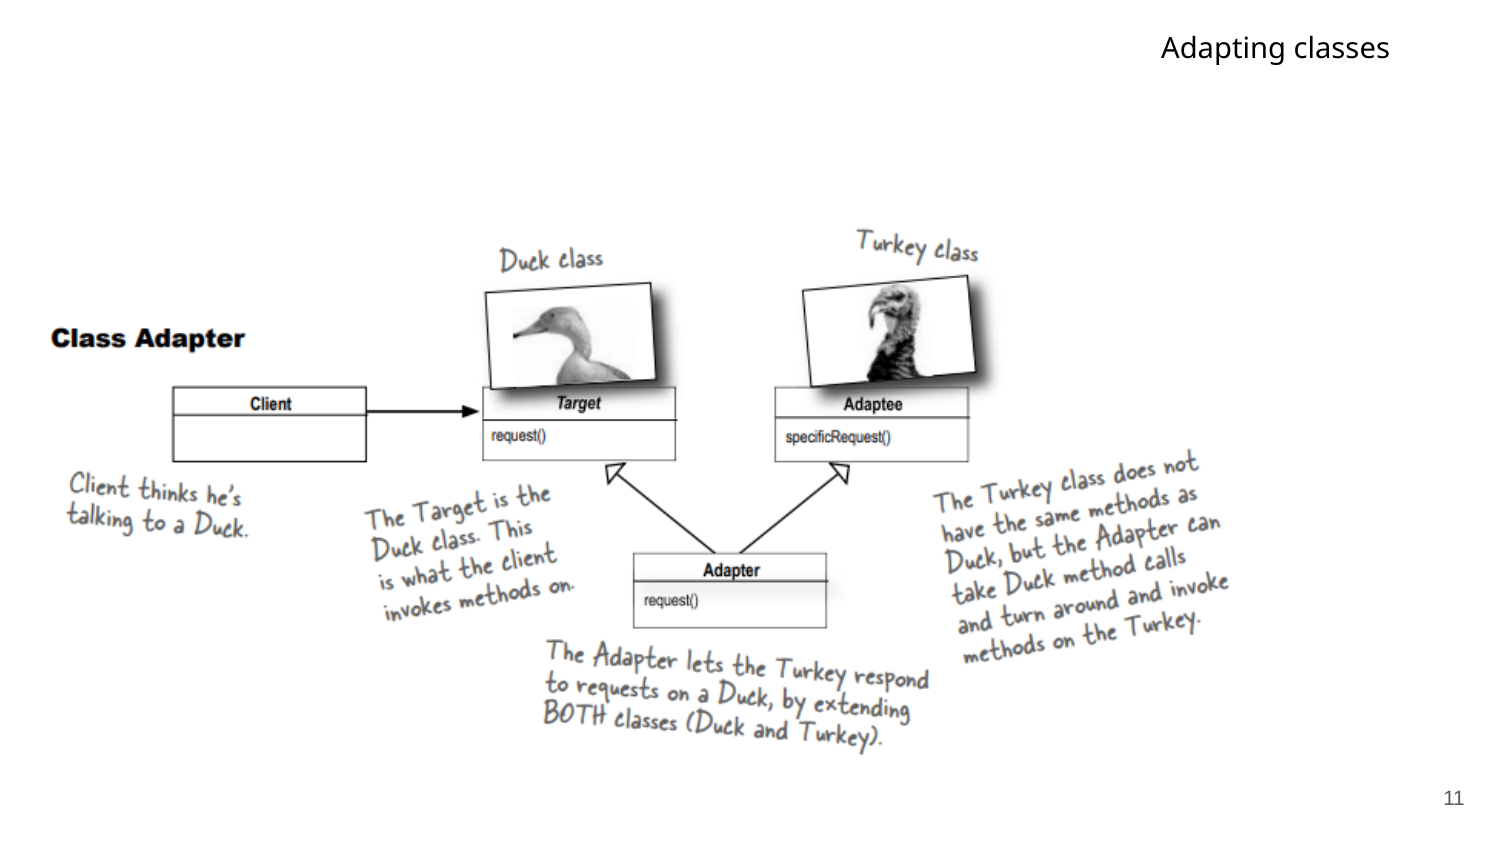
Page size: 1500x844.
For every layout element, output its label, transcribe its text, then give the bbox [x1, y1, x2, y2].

picture [33, 158, 1293, 795]
text_box Adapting classes [1146, 14, 1462, 147]
slide_number ‹#› [1389, 764, 1480, 830]
